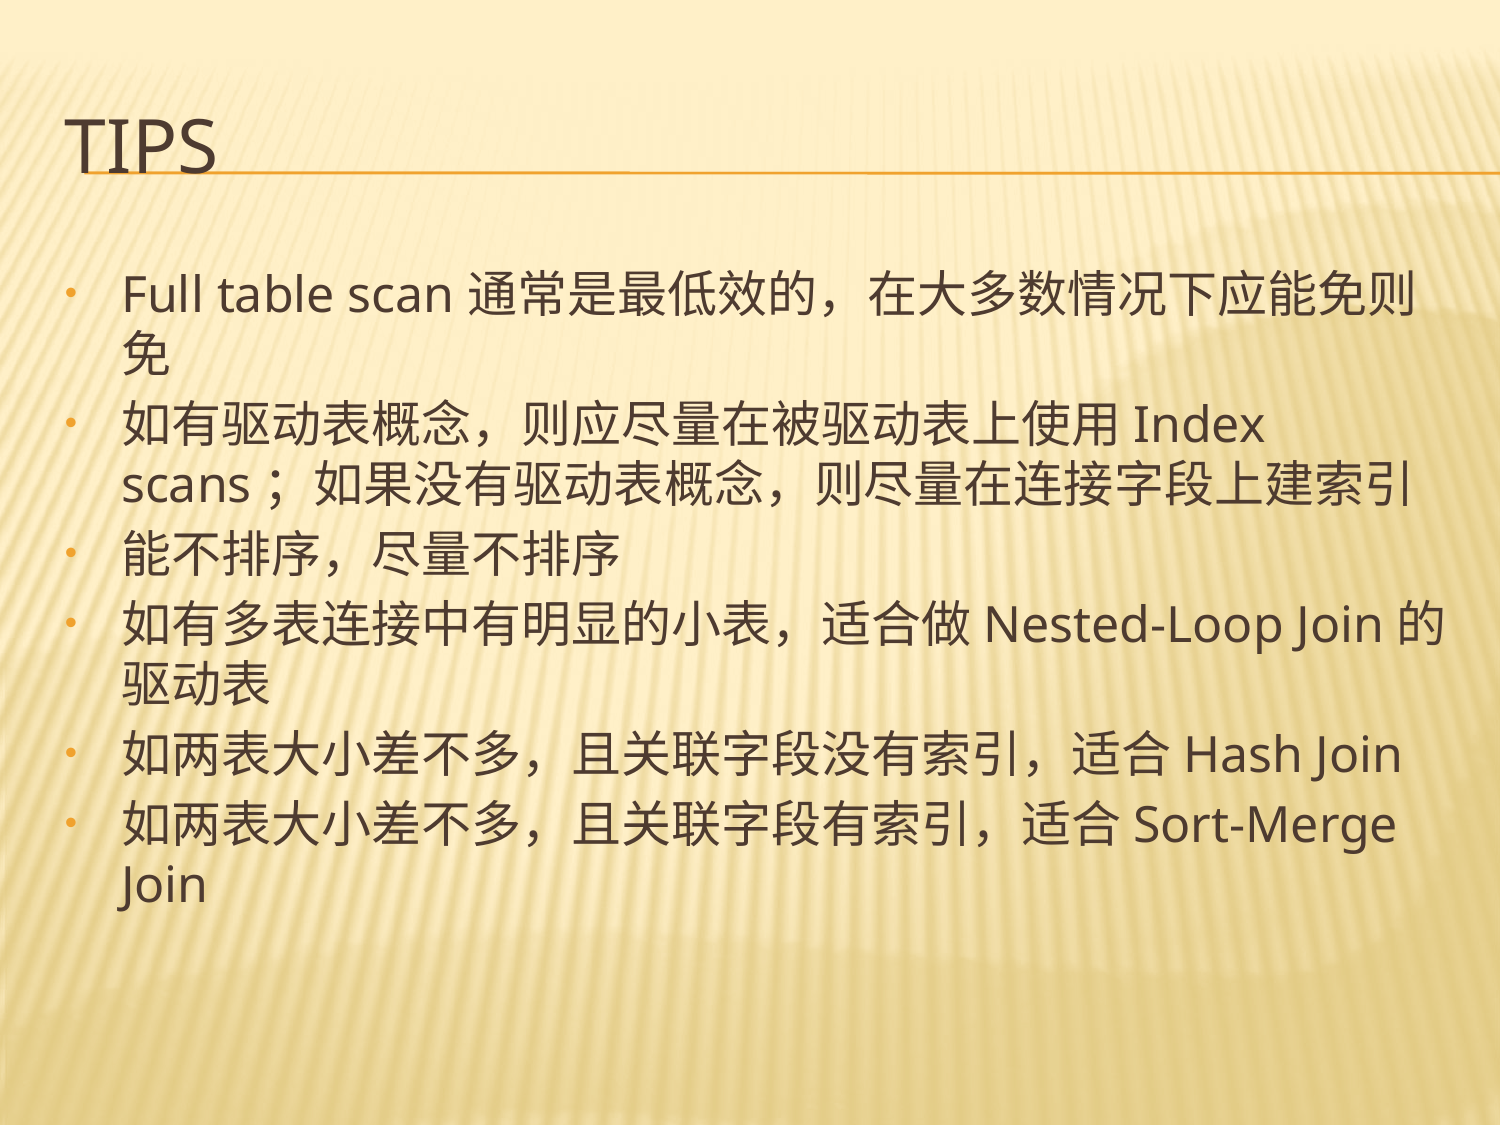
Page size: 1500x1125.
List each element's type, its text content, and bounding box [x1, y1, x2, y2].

title TIPS [50, 75, 1475, 213]
list Full table scan通常是最低效的，在大多数情况下应能免则免 如有驱动表概念，则应尽量在被驱动表上使用Index scans；如果没有驱动表概念，则尽量在连接字段上建索引 能不排序，尽量不排序 如有多表连接中有明显的小表，适合做Nested-Loop Join的驱动表 如两表大小差不多，且关联字段没有索引，适合Hash Join 如两表大小差不多，且关联字段有索引，适合Sort-Merge Join [50, 254, 1475, 998]
